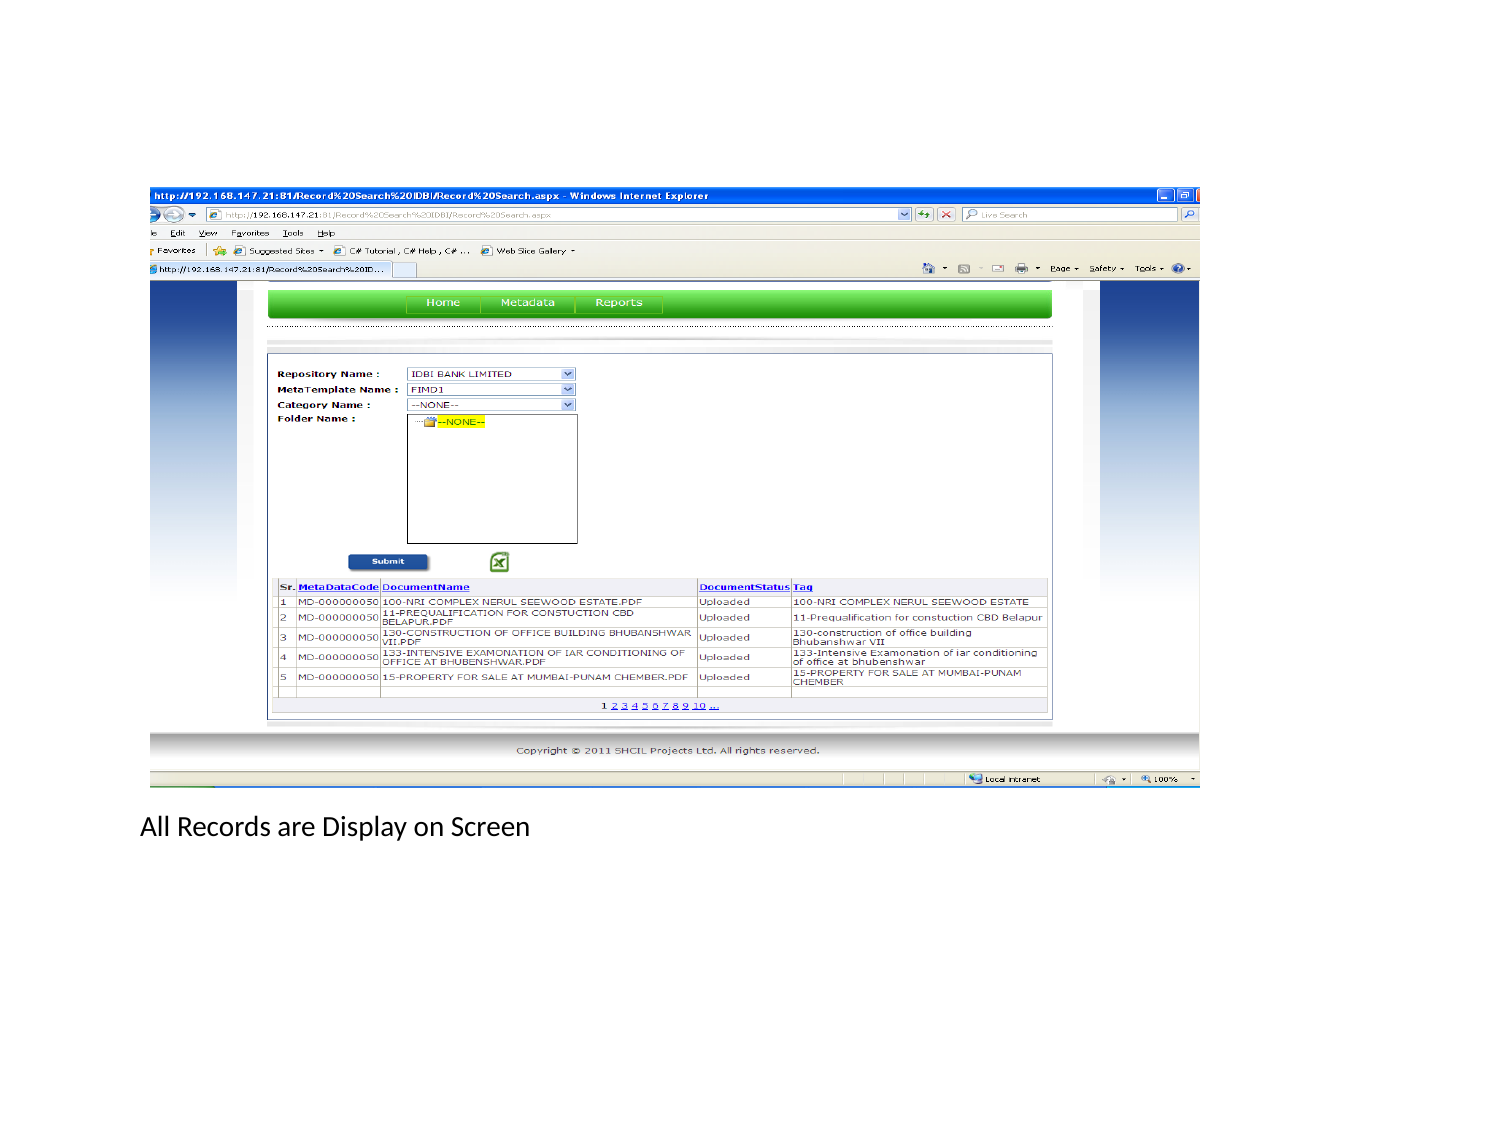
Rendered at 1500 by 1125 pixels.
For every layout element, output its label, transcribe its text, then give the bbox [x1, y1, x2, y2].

list All Records are Display on Screen [125, 800, 1025, 933]
picture [149, 187, 1201, 788]
